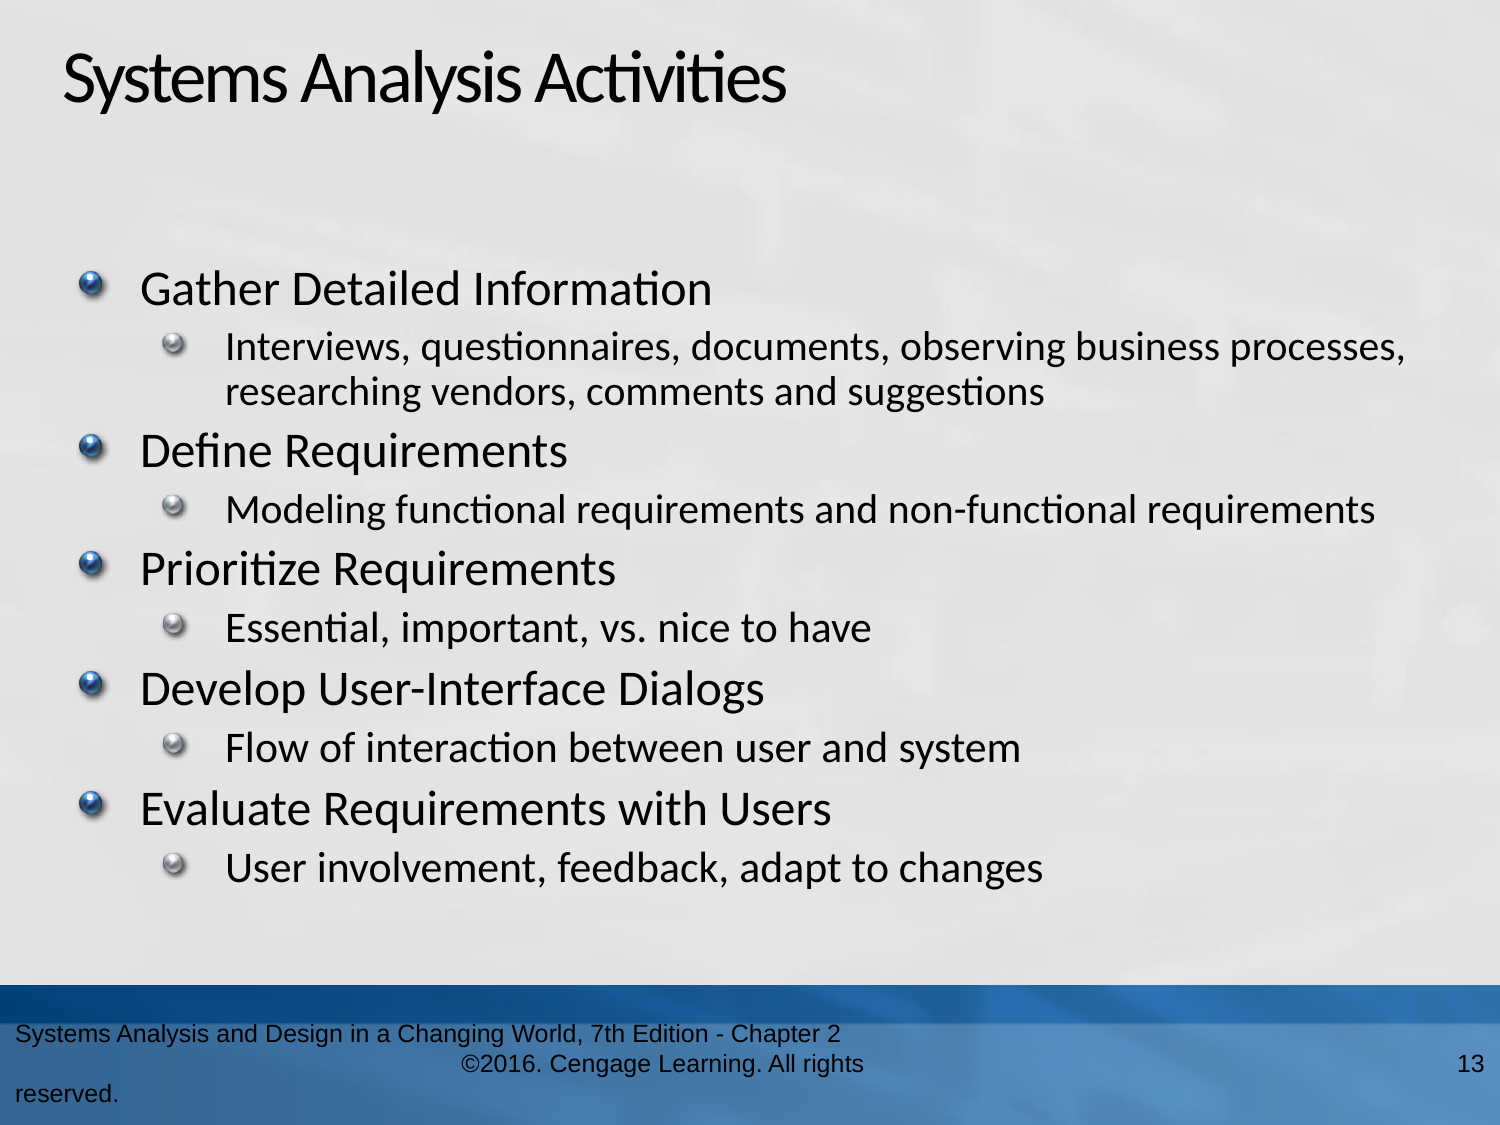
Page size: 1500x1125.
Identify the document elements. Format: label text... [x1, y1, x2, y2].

slide_number 13 [1312, 1025, 1500, 1100]
list Gather Detailed Information Interviews, questionnaires, documents, observing business processes, researching vendors, comments and suggestions Define Requirements Modeling functional requirements and non-functional requirements Prioritize Requirements Essential, important, vs. nice to have Develop User-Interface Dialogs Flow of interaction between user and system Evaluate Requirements with Users User involvement, feedback, adapt to changes [75, 262, 1425, 1006]
picture [0, 0, 1500, 1125]
footer Systems Analysis and Design in a Changing World, 7th Edition - Chapter 2 ©2016. Cengage Learning. All rights reserved. [0, 1025, 900, 1100]
title Systems Analysis Activities [62, 37, 1438, 147]
